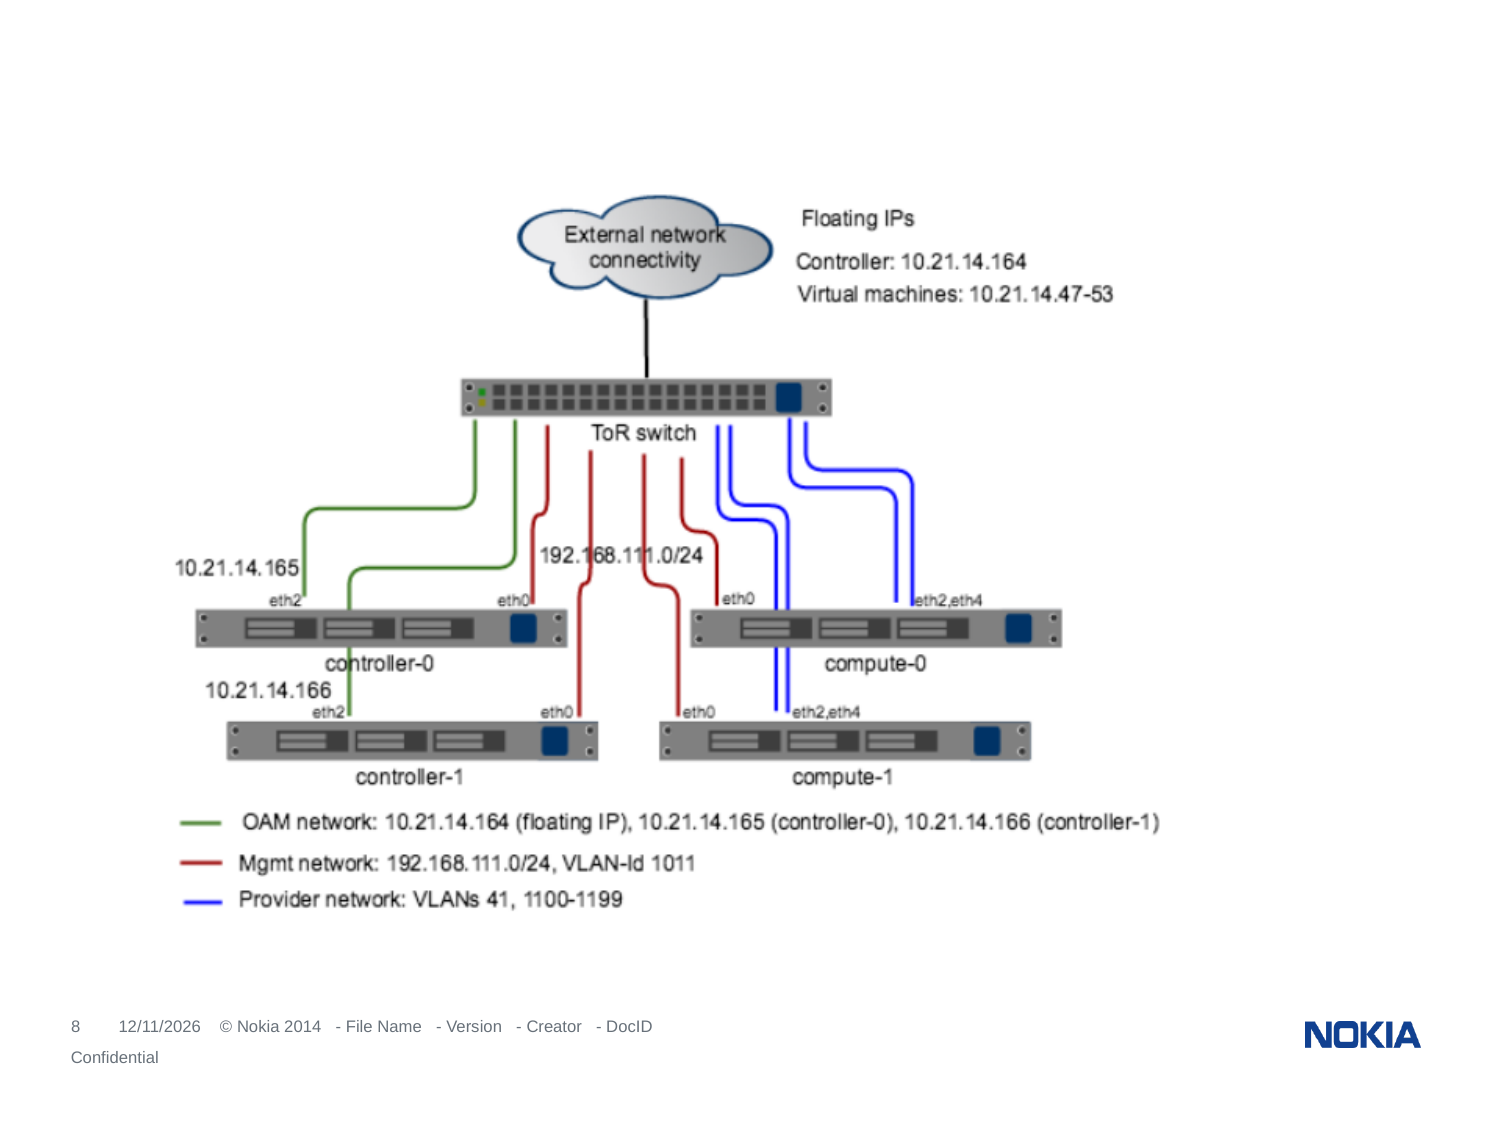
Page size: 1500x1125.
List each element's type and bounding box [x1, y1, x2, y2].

picture [159, 128, 1238, 944]
picture [1305, 1021, 1421, 1048]
